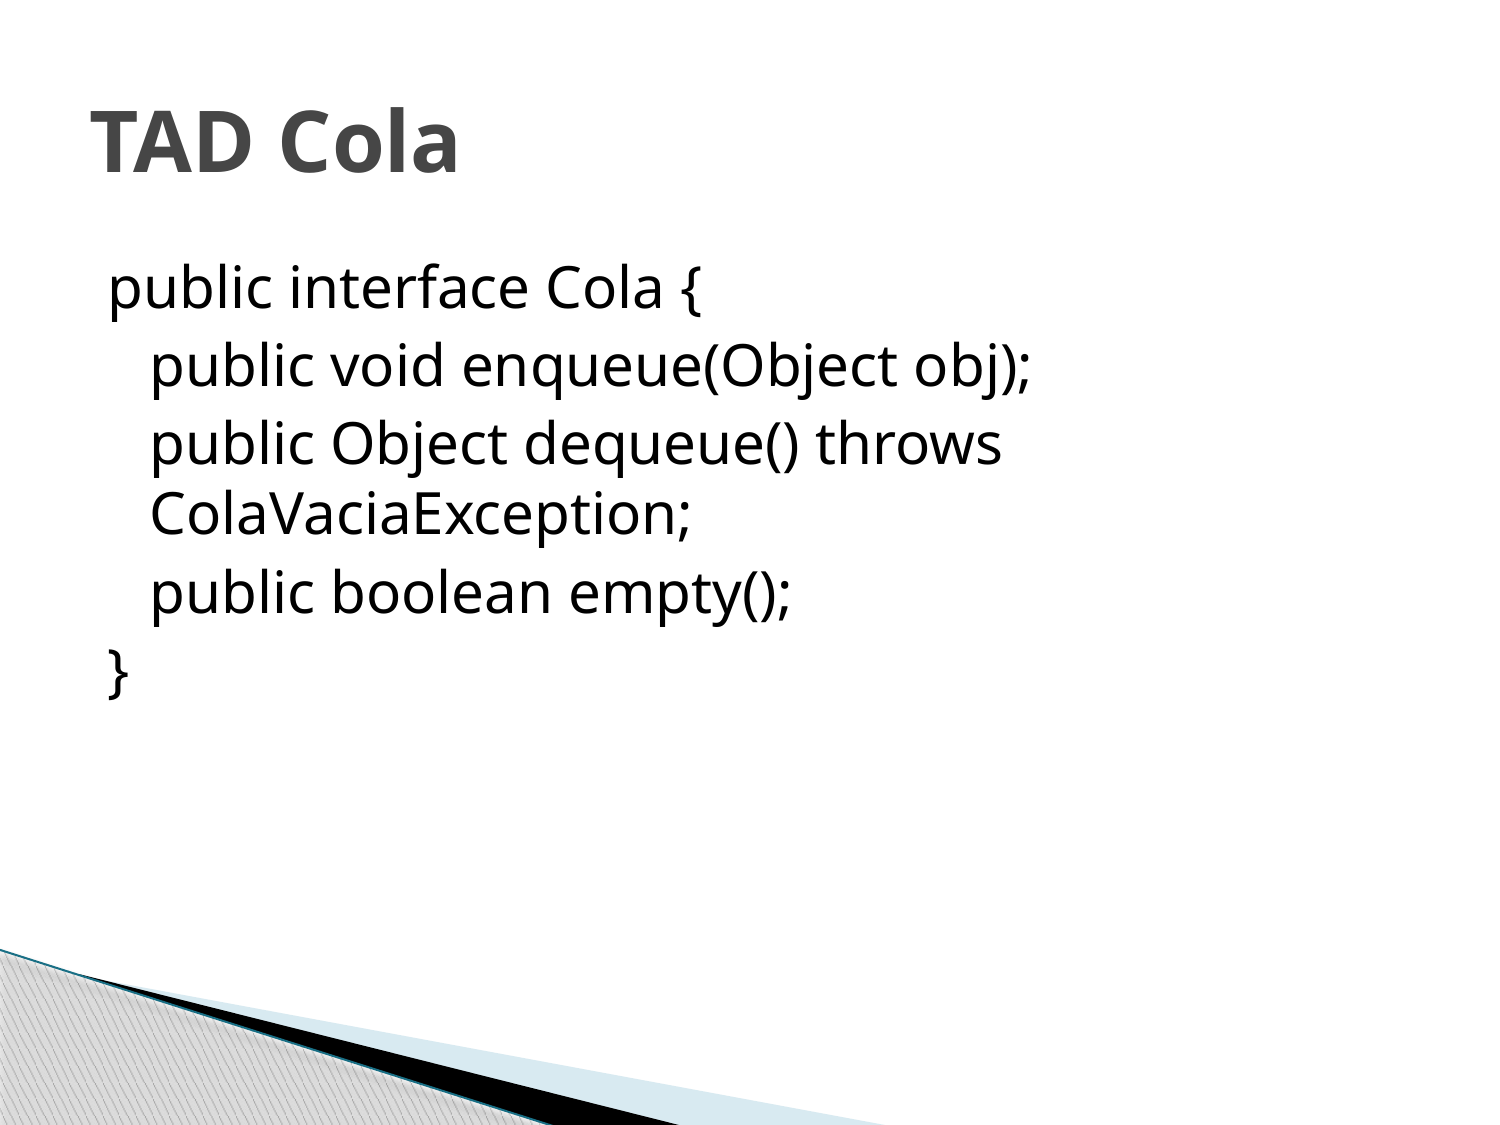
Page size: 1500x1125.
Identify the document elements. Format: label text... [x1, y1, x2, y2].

list public interface Cola { public void enqueue(Object obj); public Object dequeue() throws ColaVaciaException; public boolean empty(); } [75, 243, 1425, 986]
title TAD Cola [75, 45, 1425, 233]
